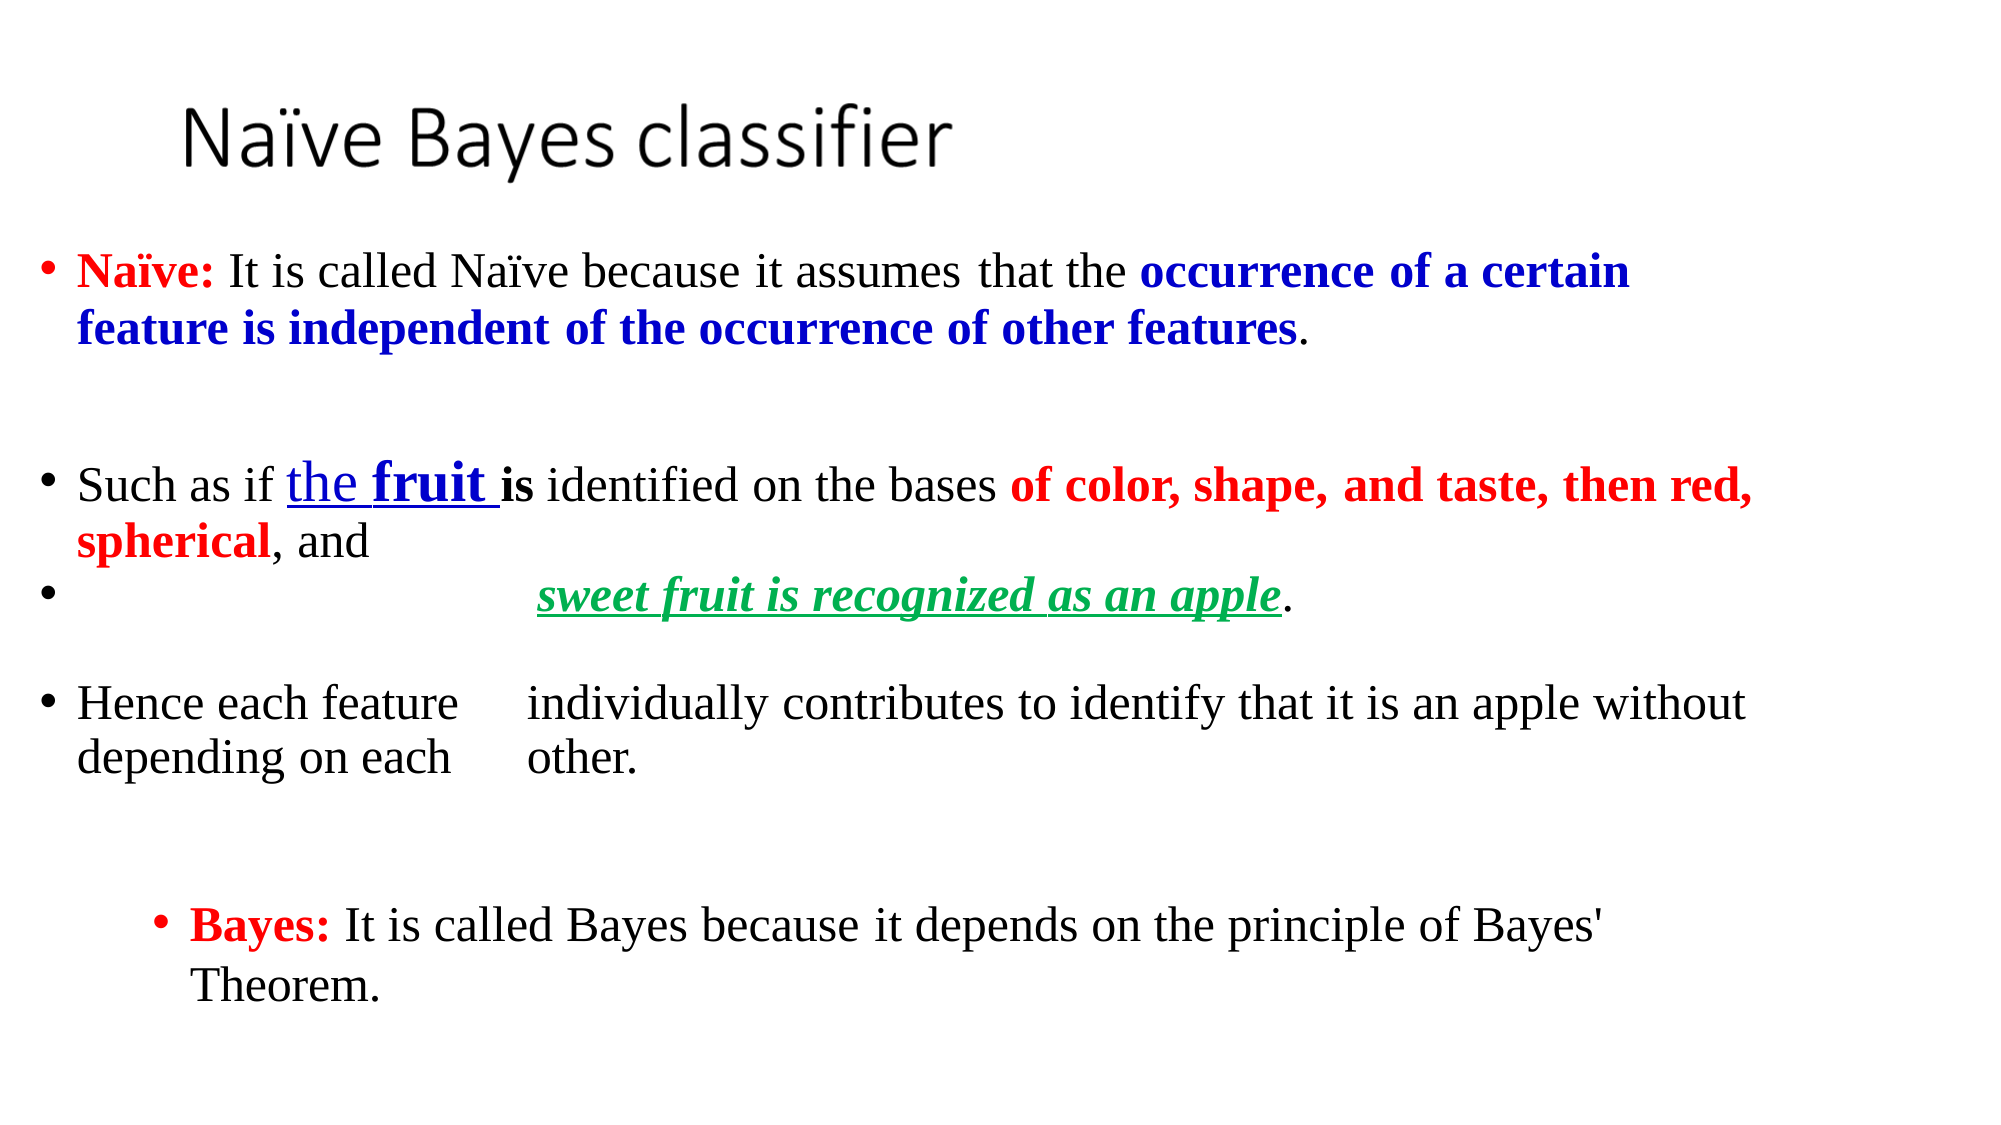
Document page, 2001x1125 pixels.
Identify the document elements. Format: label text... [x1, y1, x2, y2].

picture [122, 26, 1818, 247]
text_box Naïve: It is called Naïve because it assumes that the occurrence of a certain feature is independent of the occurrence of other features. Such as if the fruit is identified on the bases of color, shape, and taste, then red, spherical, and sweet fruit is recognized as an apple. Hence each feature individually contributes to identify that it is an apple without depending on each other. [37, 237, 1963, 785]
text_box Bayes: It is called Bayes because it depends on the principle of Bayes' Theorem. [150, 888, 1798, 1011]
